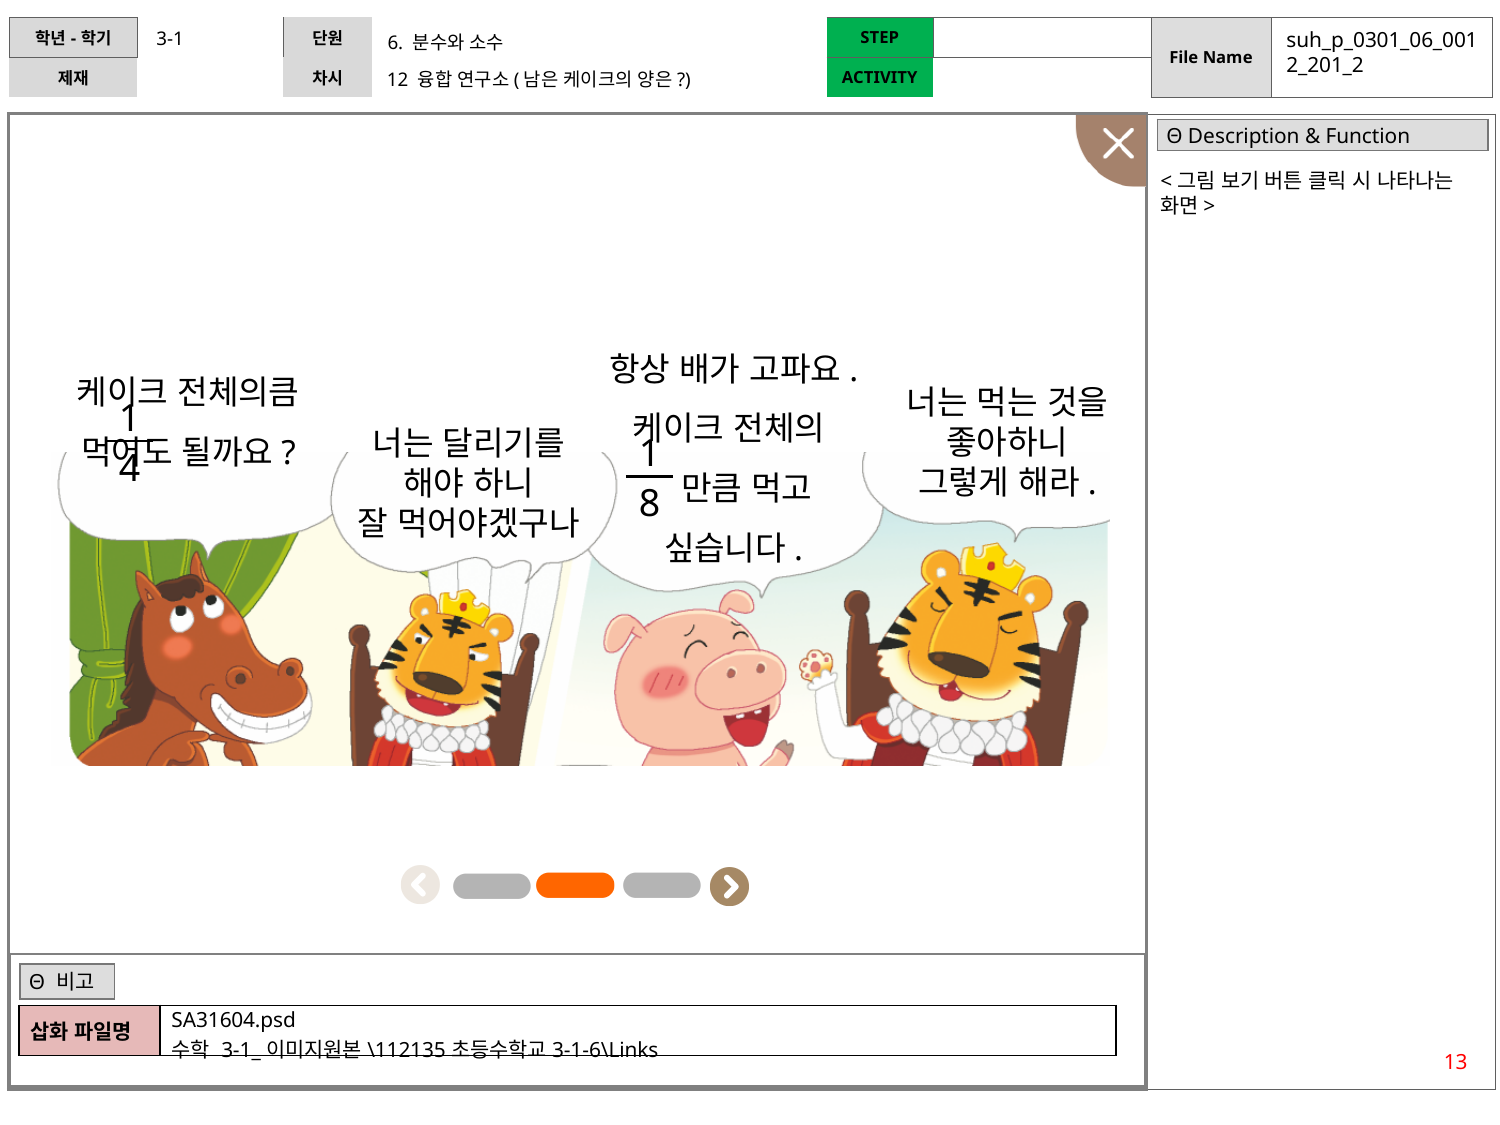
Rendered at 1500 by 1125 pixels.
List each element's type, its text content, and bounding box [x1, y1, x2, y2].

text_box 6. 분수와 소수 [372, 23, 828, 48]
table_cell 4 [106, 442, 153, 451]
text_box 너는 달리기를 해야 하니 잘 먹어야겠구나 [330, 414, 557, 451]
text_box 너는 먹는 것을 좋아하니 그렇게 해라. [878, 374, 1137, 509]
table_header SA31604.psd 수학 3-1_이미지원본\112135초등수학교3-1-6\Links [161, 1006, 1115, 1055]
table_header Θ Description & Function [1158, 120, 1487, 150]
table_header 1 [626, 427, 673, 451]
picture [1073, 115, 1146, 187]
text_box <그림 보기 버튼 클릭 시 나타나는 화면> [1145, 160, 1500, 226]
text_box 3-1 [141, 18, 284, 55]
table_header 삽화 파일명 [20, 1006, 159, 1055]
text_box [1145, 295, 1500, 461]
text_box 12 융합 연구소(남은 케이크의 양은?) [372, 60, 821, 96]
picture [51, 452, 1110, 766]
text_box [398, 863, 751, 908]
text_box 항상 배가 고파요. 케이크 전체의 만큼 먹고 싶습니다. [557, 320, 910, 451]
table_header 1 [106, 391, 153, 440]
text_box suh_p_0301_06_0012_201_2 [1271, 18, 1500, 84]
